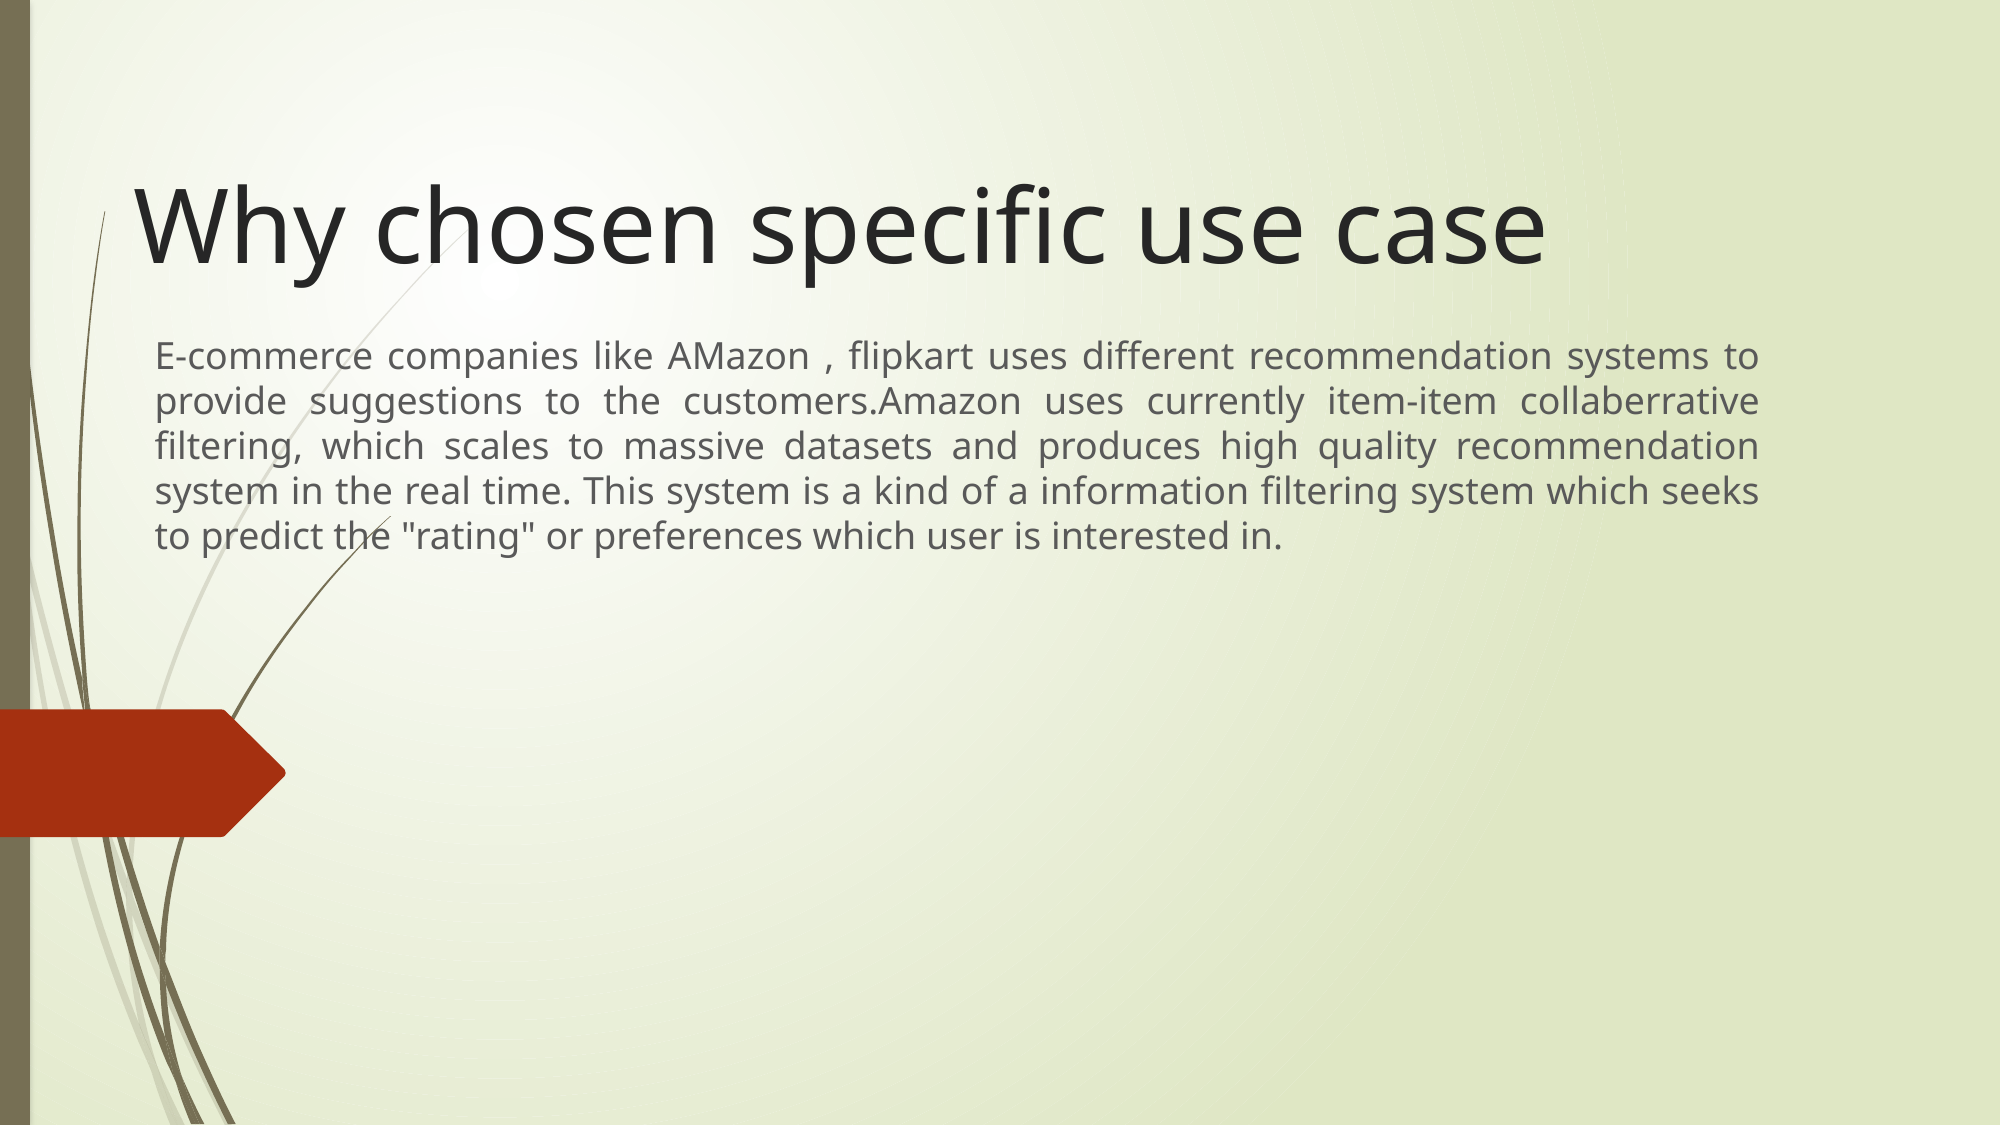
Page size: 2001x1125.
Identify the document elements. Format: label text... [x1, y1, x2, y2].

subtitle E-commerce companies like AMazon , flipkart uses different recommendation systems to provide suggestions to the customers.Amazon uses currently item-item collaberrative filtering, which scales to massive datasets and produces high quality recommendation system in the real time. This system is a kind of a information filtering system which seeks to predict the "rating" or preferences which user is interested in. [139, 325, 1777, 1024]
title Why chosen specific use case [118, 121, 1619, 292]
